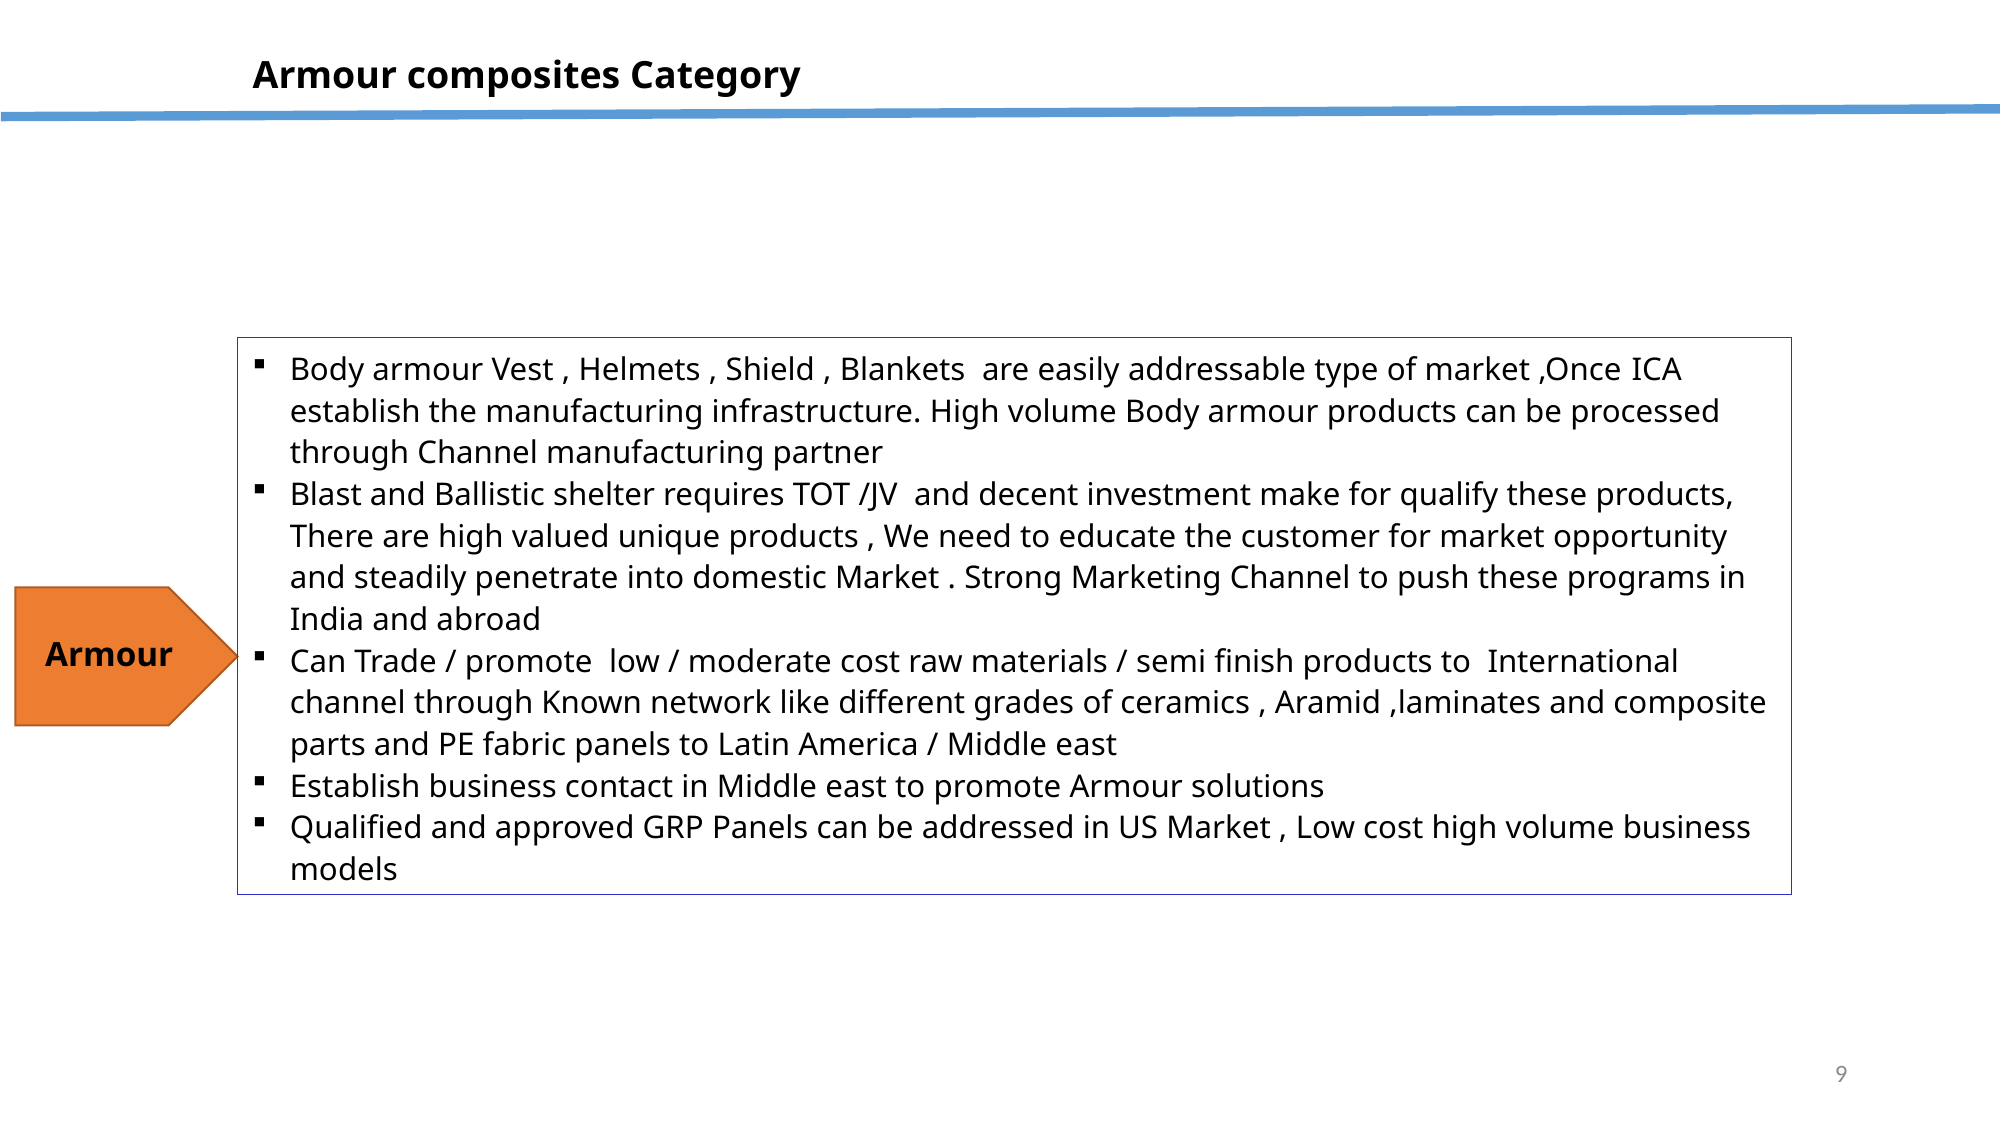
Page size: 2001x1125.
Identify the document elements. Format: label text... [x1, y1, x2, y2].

title Armour composites Category [237, 117, 1588, 123]
text_box Body armour Vest , Helmets , Shield , Blankets are easily addressable type of market ,Once ICA establish the manufacturing infrastructure. High volume Body armour products can be processed through Channel manufacturing partner Blast and Ballistic shelter requires TOT /JV and decent investment make for qualify these products, There are high valued unique products , We need to educate the customer for market opportunity and steadily penetrate into domestic Market . Strong Marketing Channel to push these programs in India and abroad Can Trade / promote low / moderate cost raw materials / semi finish products to International channel through Known network like different grades of ceramics , Aramid ,laminates and composite parts and PE fabric panels to Latin America / Middle east Establish business contact in Middle east to promote Armour solutions Qualified and approved GRP Panels can be addressed in US Market , Low cost high volume business models [237, 337, 1792, 895]
text_box Armour [14, 586, 237, 727]
title Armour composites Category [237, 29, 1588, 108]
slide_number 9 [1412, 1042, 1863, 1103]
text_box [0, 108, 2000, 117]
